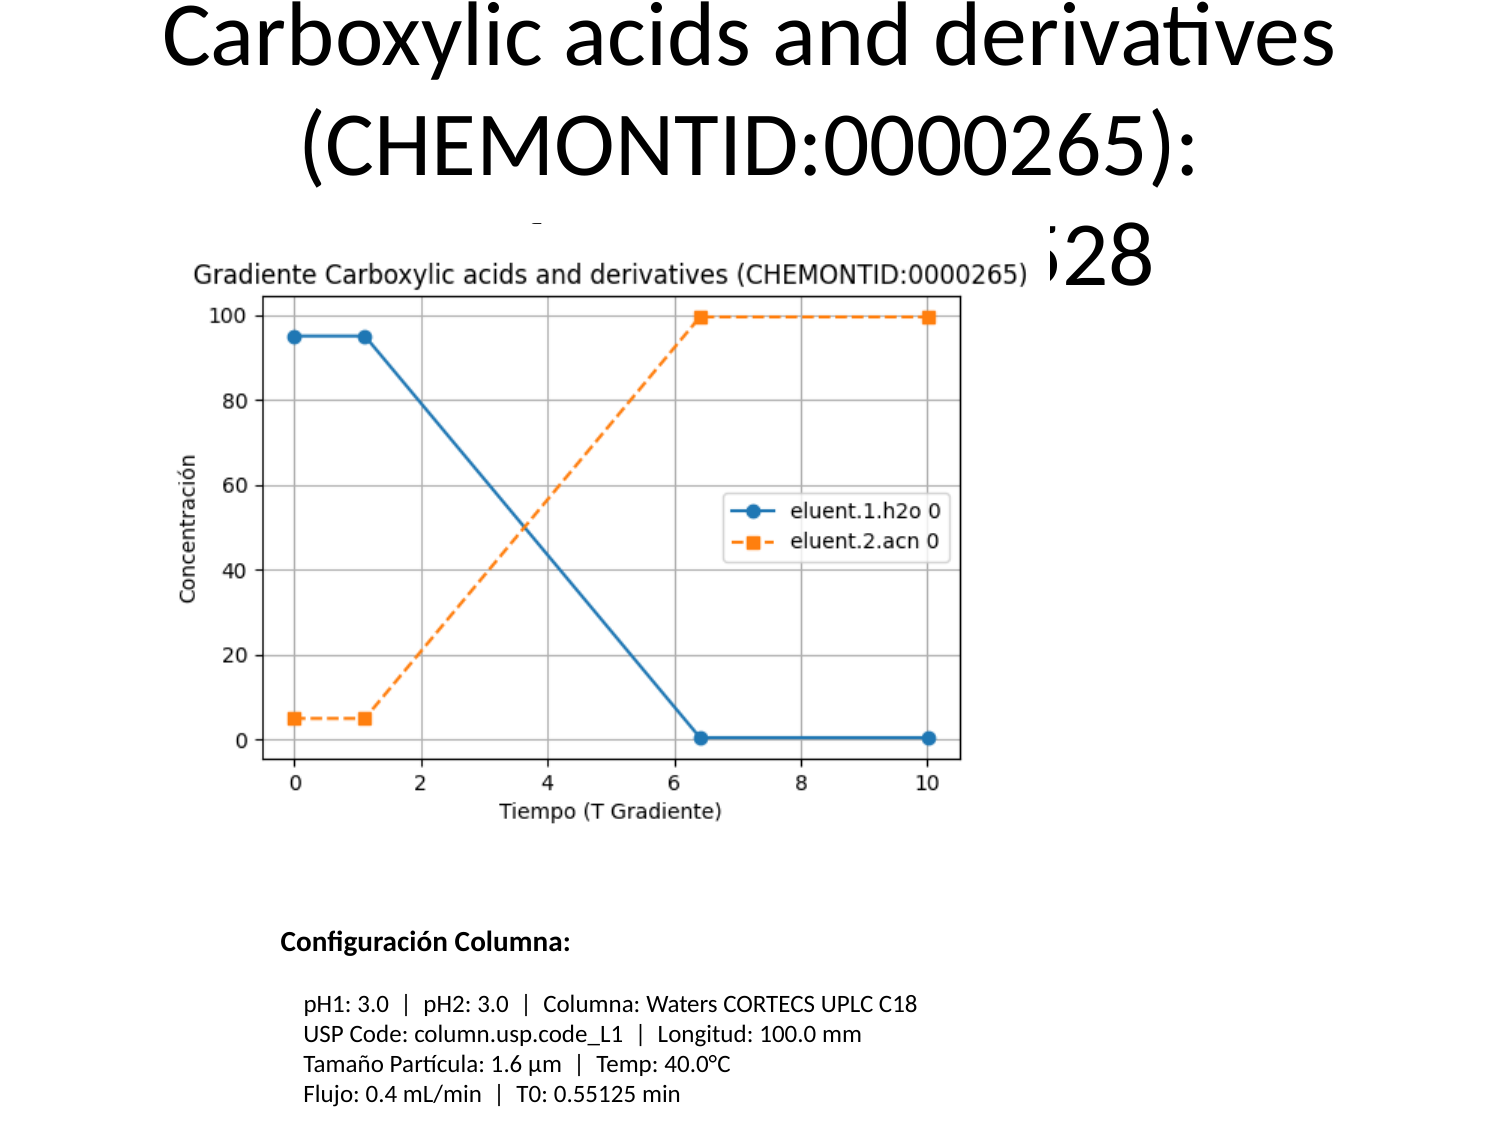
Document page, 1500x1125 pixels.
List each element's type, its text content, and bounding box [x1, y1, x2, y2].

text_box Configuración Columna: pH1: 3.0 | pH2: 3.0 | Columna: Waters CORTECS UPLC C18 USP Code: column.usp.code_L1 | Longitud: 100.0 mm Tamaño Partícula: 1.6 µm | Temp: 40.0°C Flujo: 0.4 mL/min | T0: 0.55125 min [265, 869, 935, 1125]
picture [149, 224, 1051, 826]
title Carboxylic acids and derivatives (CHEMONTID:0000265): 0.5062141921540528 [75, 45, 1425, 233]
